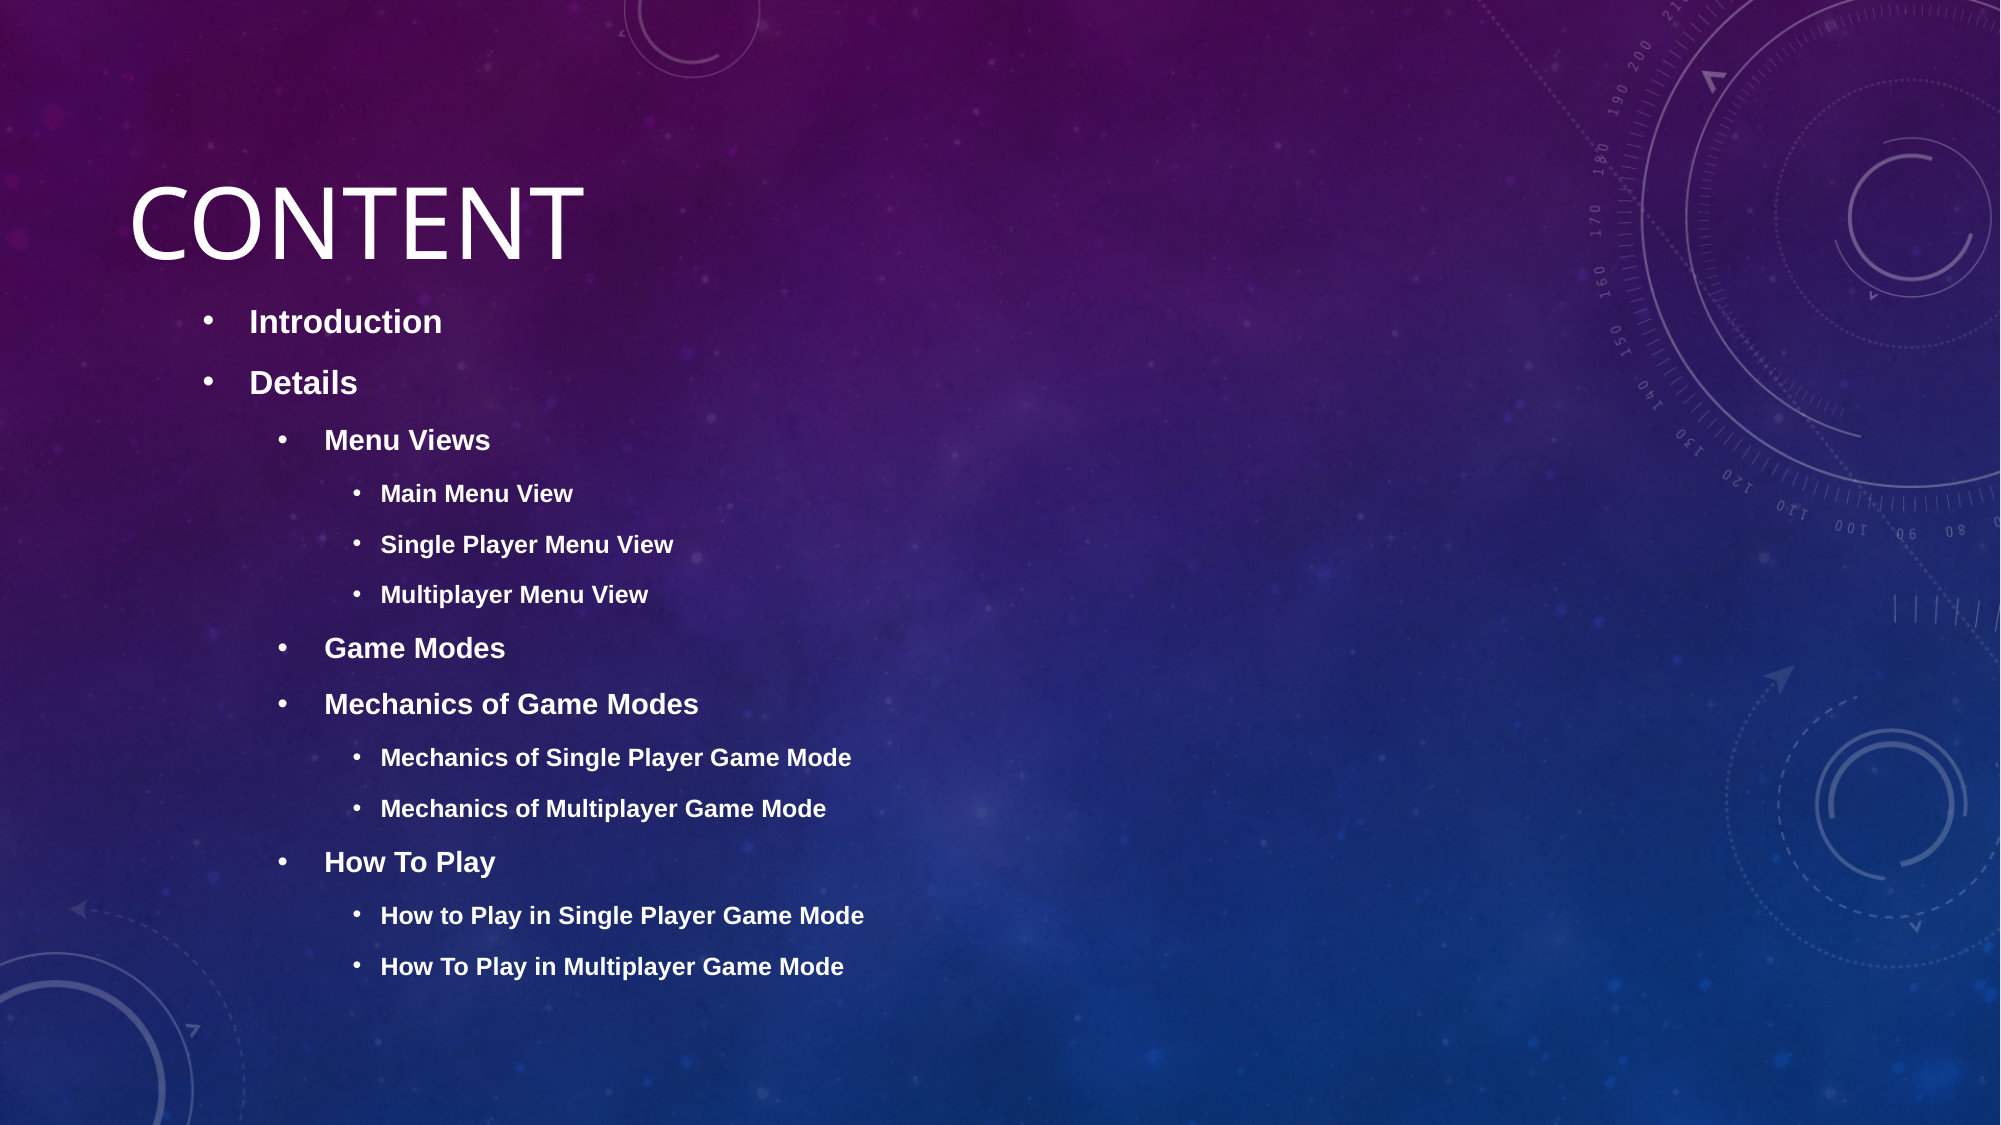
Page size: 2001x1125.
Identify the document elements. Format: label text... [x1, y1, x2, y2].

title CONTENT [112, 99, 1775, 275]
list Introduction Details Menu Views Main Menu View Single Player Menu View Multiplayer Menu View Game Modes Mechanics of Game Modes Mechanics of Single Player Game Mode Mechanics of Multiplayer Game Mode How To Play How to Play in Single Player Game Mode How To Play in Multiplayer Game Mode [112, 275, 1775, 1071]
picture [0, 0, 2001, 1125]
